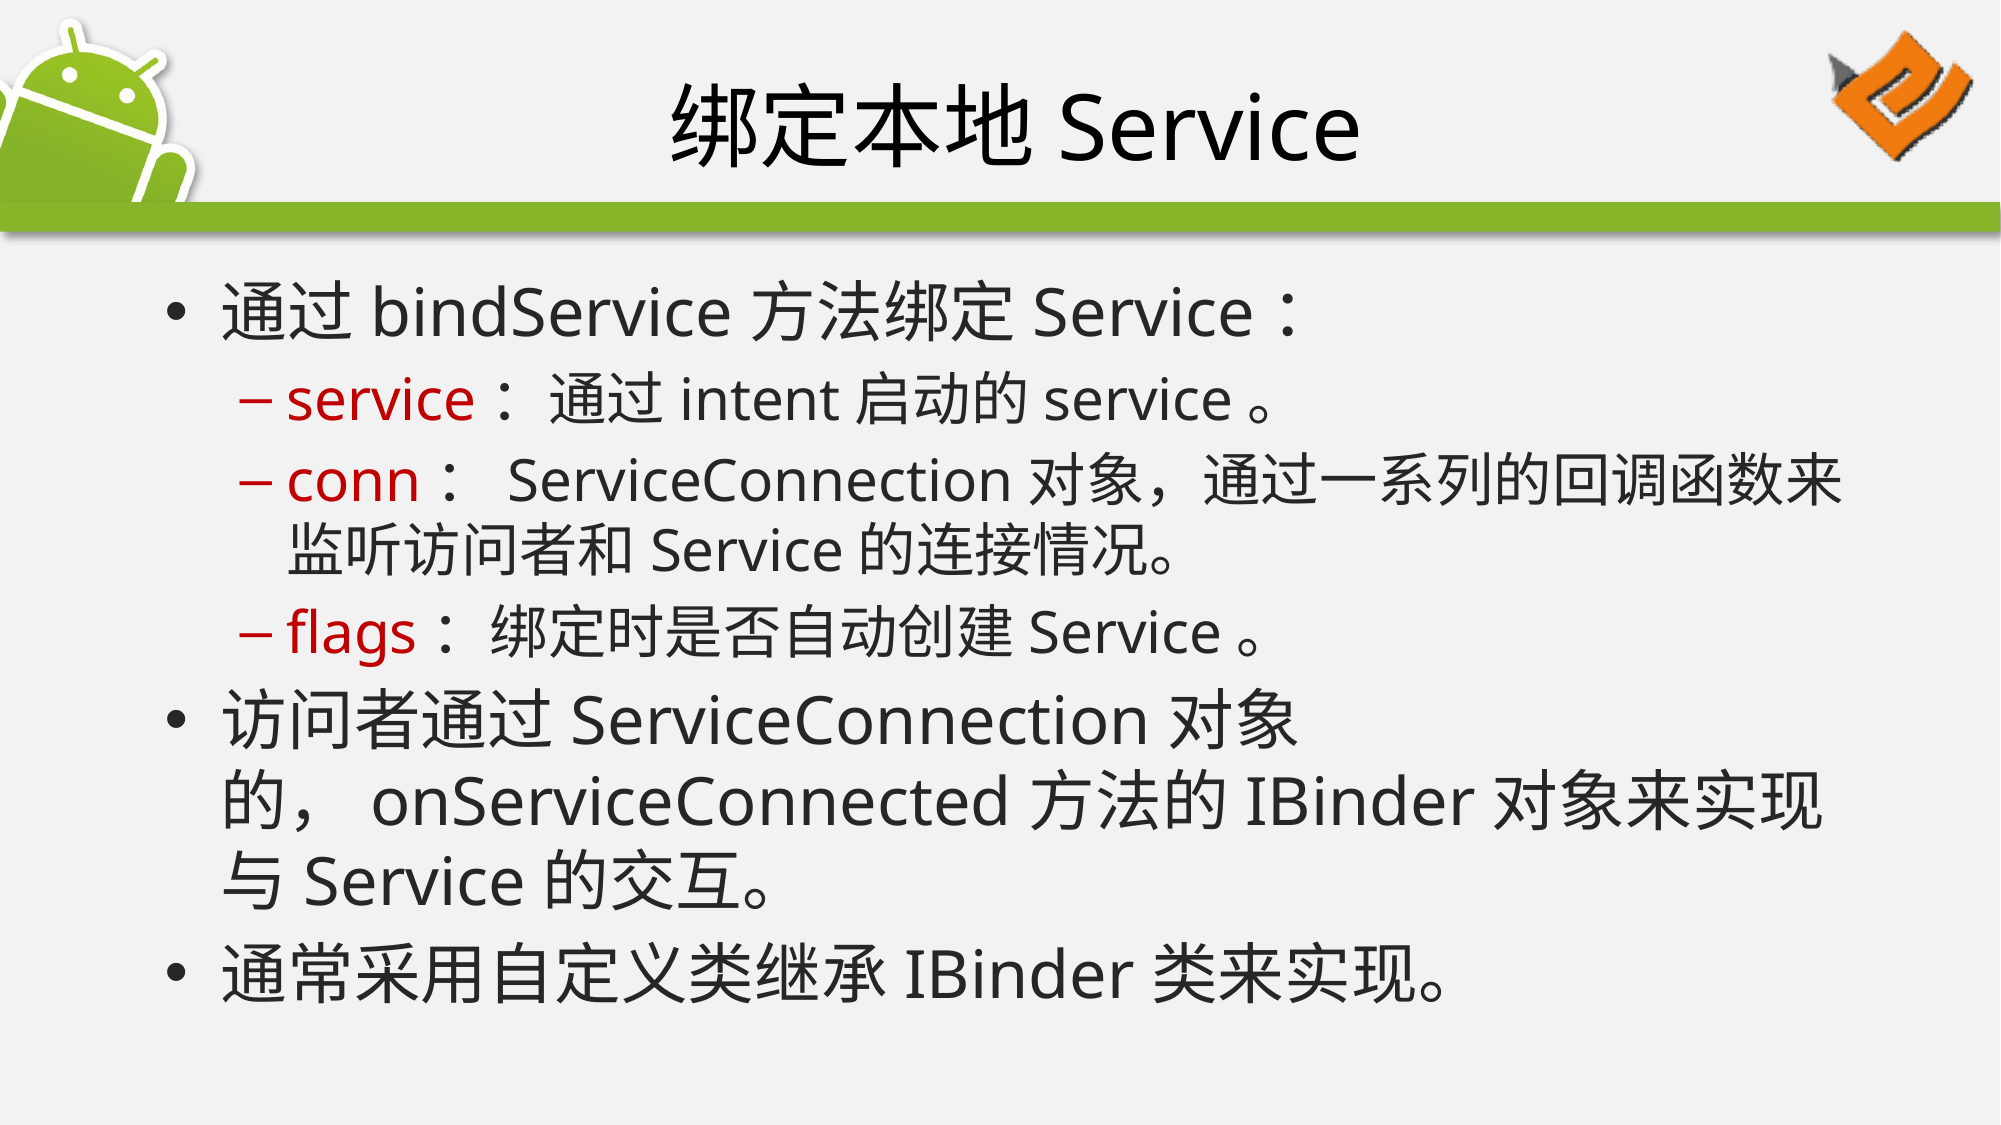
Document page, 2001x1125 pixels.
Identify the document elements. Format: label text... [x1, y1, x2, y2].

picture [1828, 30, 1973, 161]
picture [0, 7, 209, 202]
list 通过bindService方法绑定Service： service：通过intent启动的service。 conn：ServiceConnection对象，通过一系列的回调函数来监听访问者和Service的连接情况。 flags：绑定时是否自动创建Service。 访问者通过ServiceConnection对象的，onServiceConnected方法的IBinder对象来实现与Service的交互。 通常采用自定义类继承IBinder类来实现。 [149, 262, 1875, 1106]
title 绑定本地Service [208, 45, 1824, 203]
